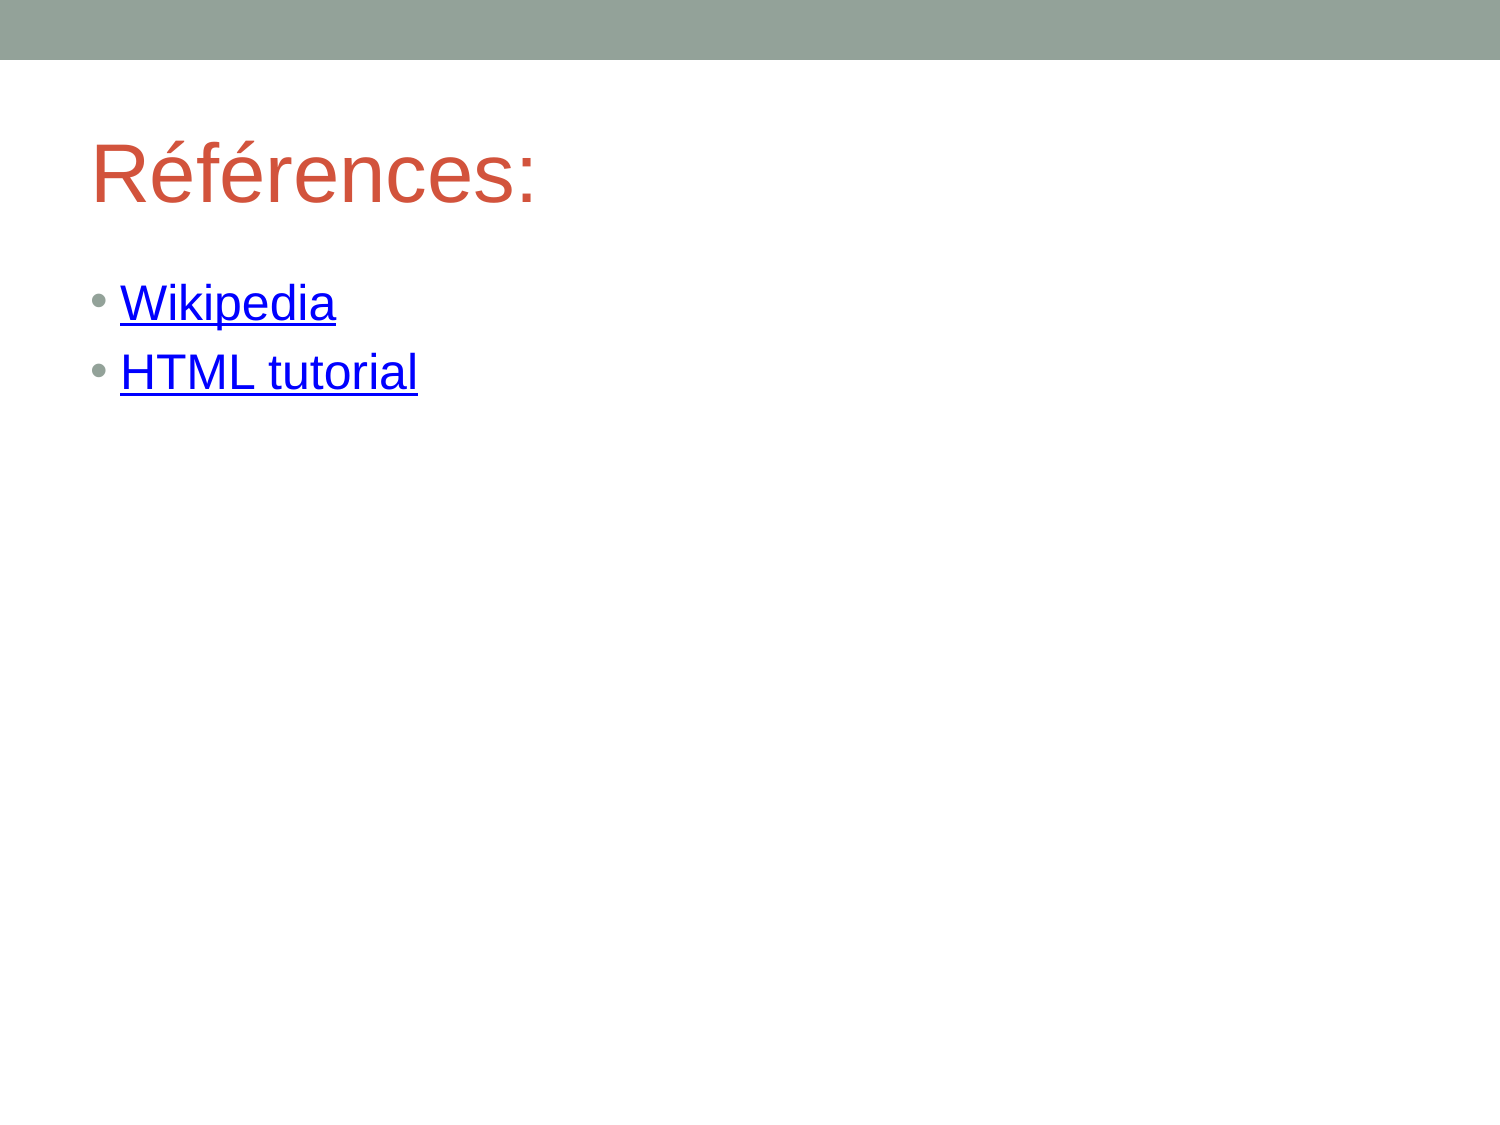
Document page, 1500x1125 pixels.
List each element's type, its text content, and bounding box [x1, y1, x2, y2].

list Wikipedia HTML tutorial [75, 262, 1425, 1063]
title Références: [75, 87, 1425, 250]
